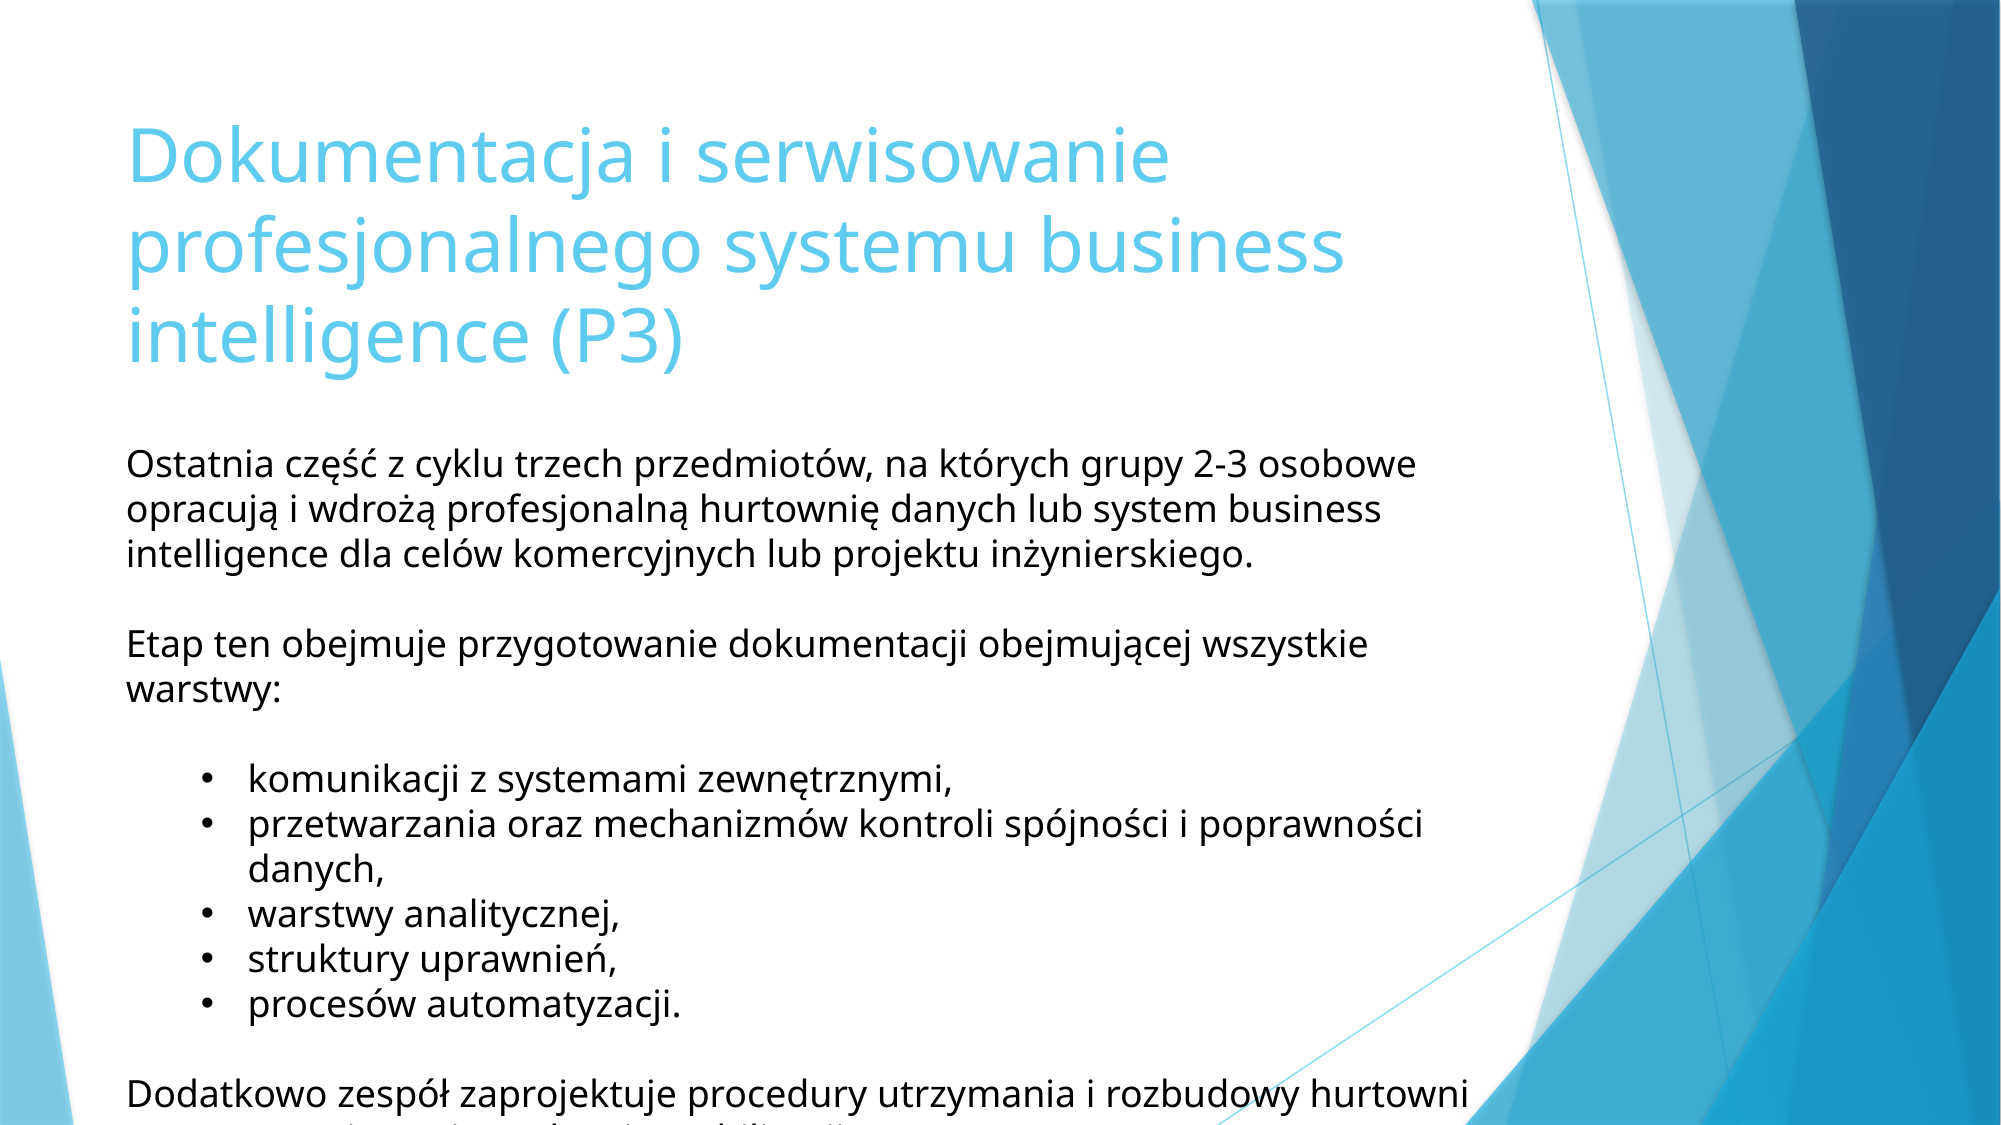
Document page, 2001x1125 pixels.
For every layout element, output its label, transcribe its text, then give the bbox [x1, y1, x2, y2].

text_box Ostatnia część z cyklu trzech przedmiotów, na których grupy 2-3 osobowe opracują i wdrożą profesjonalną hurtownię danych lub system business intelligence dla celów komercyjnych lub projektu inżynierskiego. Etap ten obejmuje przygotowanie dokumentacji obejmującej wszystkie warstwy: komunikacji z systemami zewnętrznymi, przetwarzania oraz mechanizmów kontroli spójności i poprawności danych, warstwy analitycznej, struktury uprawnień, procesów automatyzacji. Dodatkowo zespół zaprojektuje procedury utrzymania i rozbudowy hurtowni oraz zapewni serwis w okresie stabilizacji. [111, 432, 1544, 1125]
title Dokumentacja i serwisowanie profesjonalnego systemu business intelligence (P3) [111, 99, 1522, 432]
